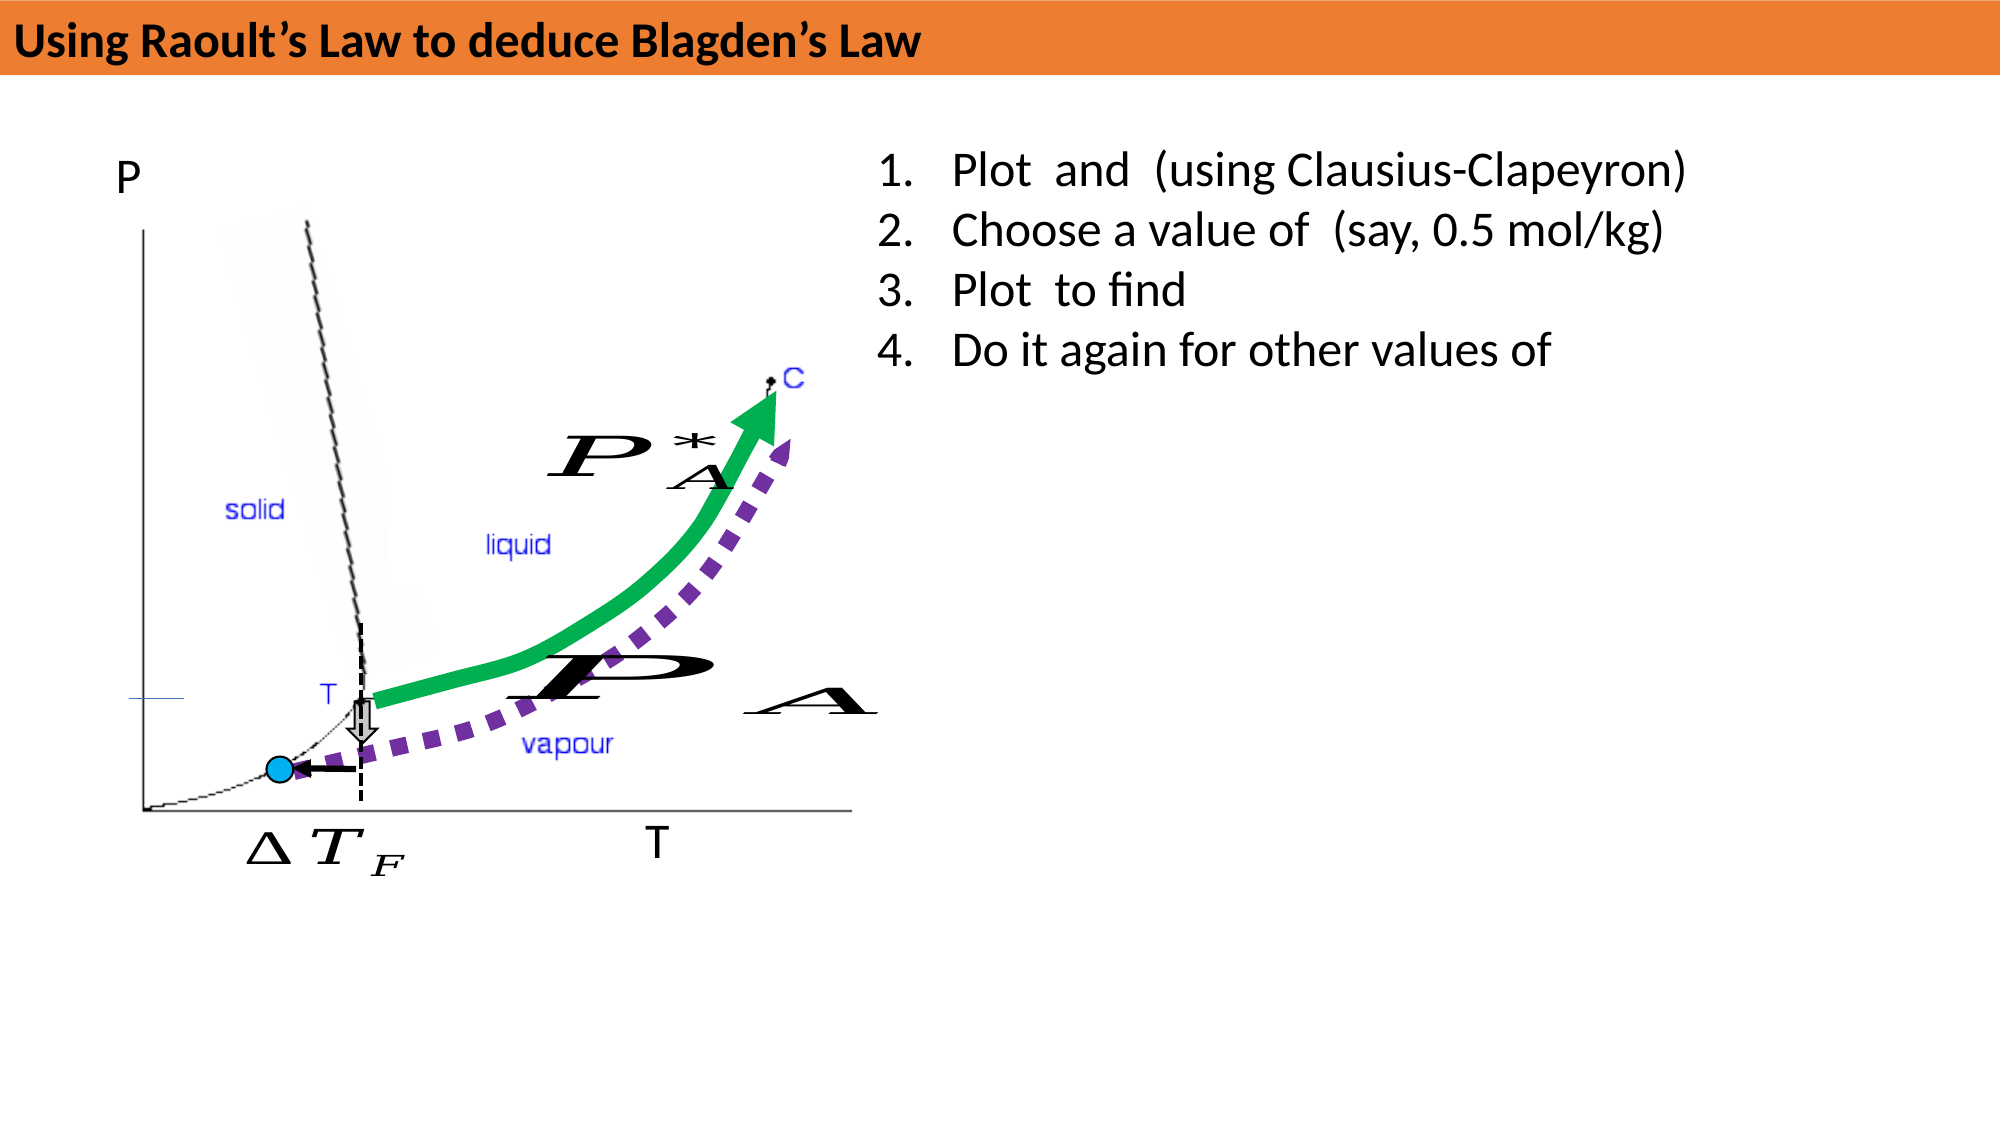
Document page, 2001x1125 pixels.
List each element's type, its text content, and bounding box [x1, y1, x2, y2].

text_box Using Raoult’s Law to deduce Blagden’s Law [0, 0, 2000, 76]
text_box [85, 117, 895, 908]
